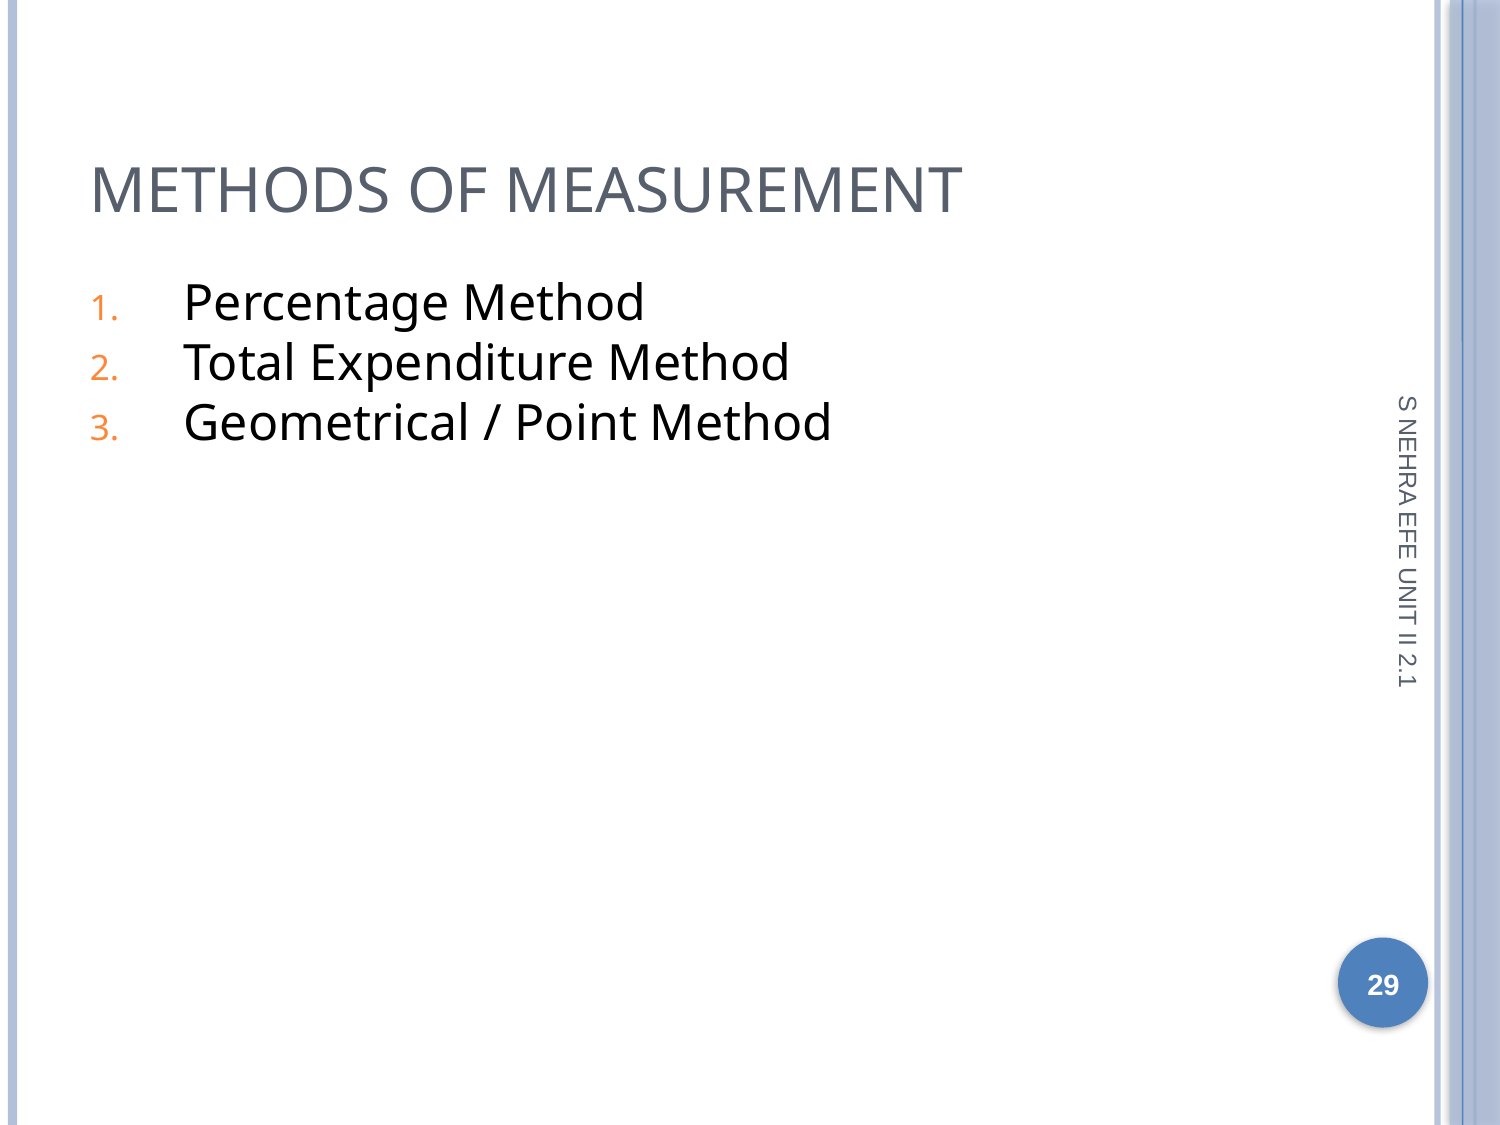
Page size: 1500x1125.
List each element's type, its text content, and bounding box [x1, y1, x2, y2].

text_box Percentage Method Total Expenditure Method Geometrical / Point Method [74, 262, 1300, 1062]
text_box 1 [1333, 940, 1434, 1026]
text_box S NEHRA EFE UNIT II 2.1 [1379, 380, 1440, 906]
text_box Methods of Measurement [74, 45, 1300, 233]
